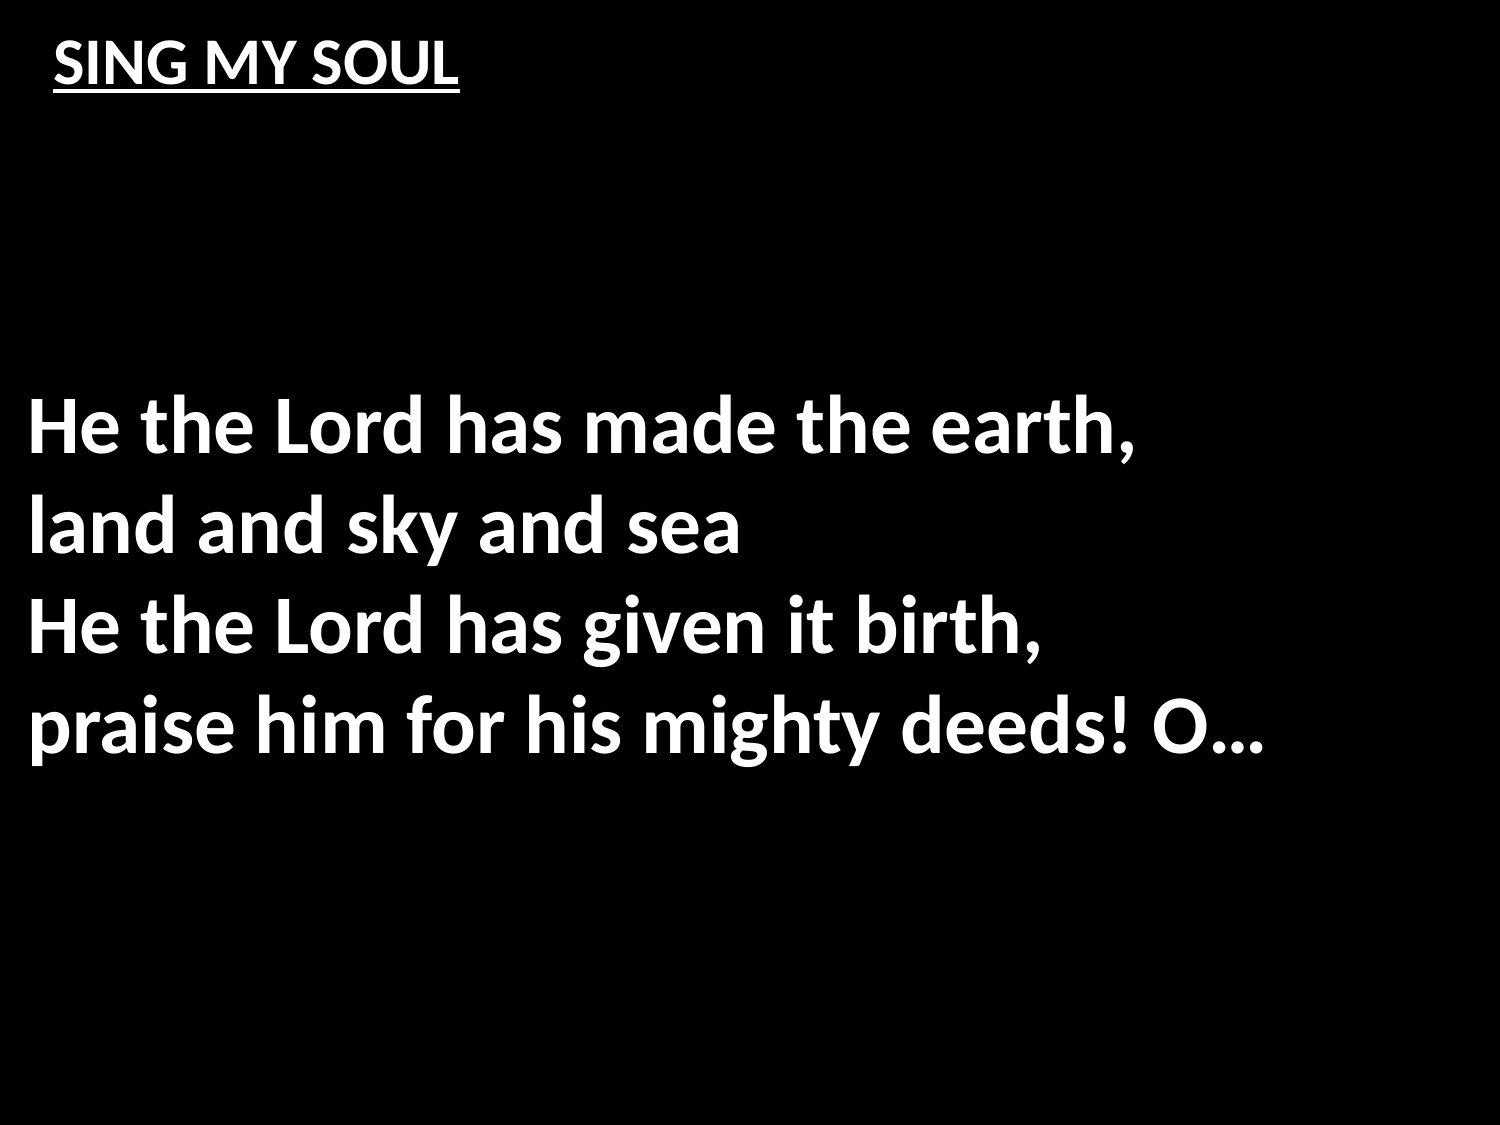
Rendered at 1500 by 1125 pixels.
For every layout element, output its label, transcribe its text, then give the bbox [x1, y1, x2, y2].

title SING MY SOUL [10, 0, 1490, 117]
list He the Lord has made the earth, land and sky and sea He the Lord has given it birth, praise him for his mighty deeds! O… [8, 125, 1489, 1116]
